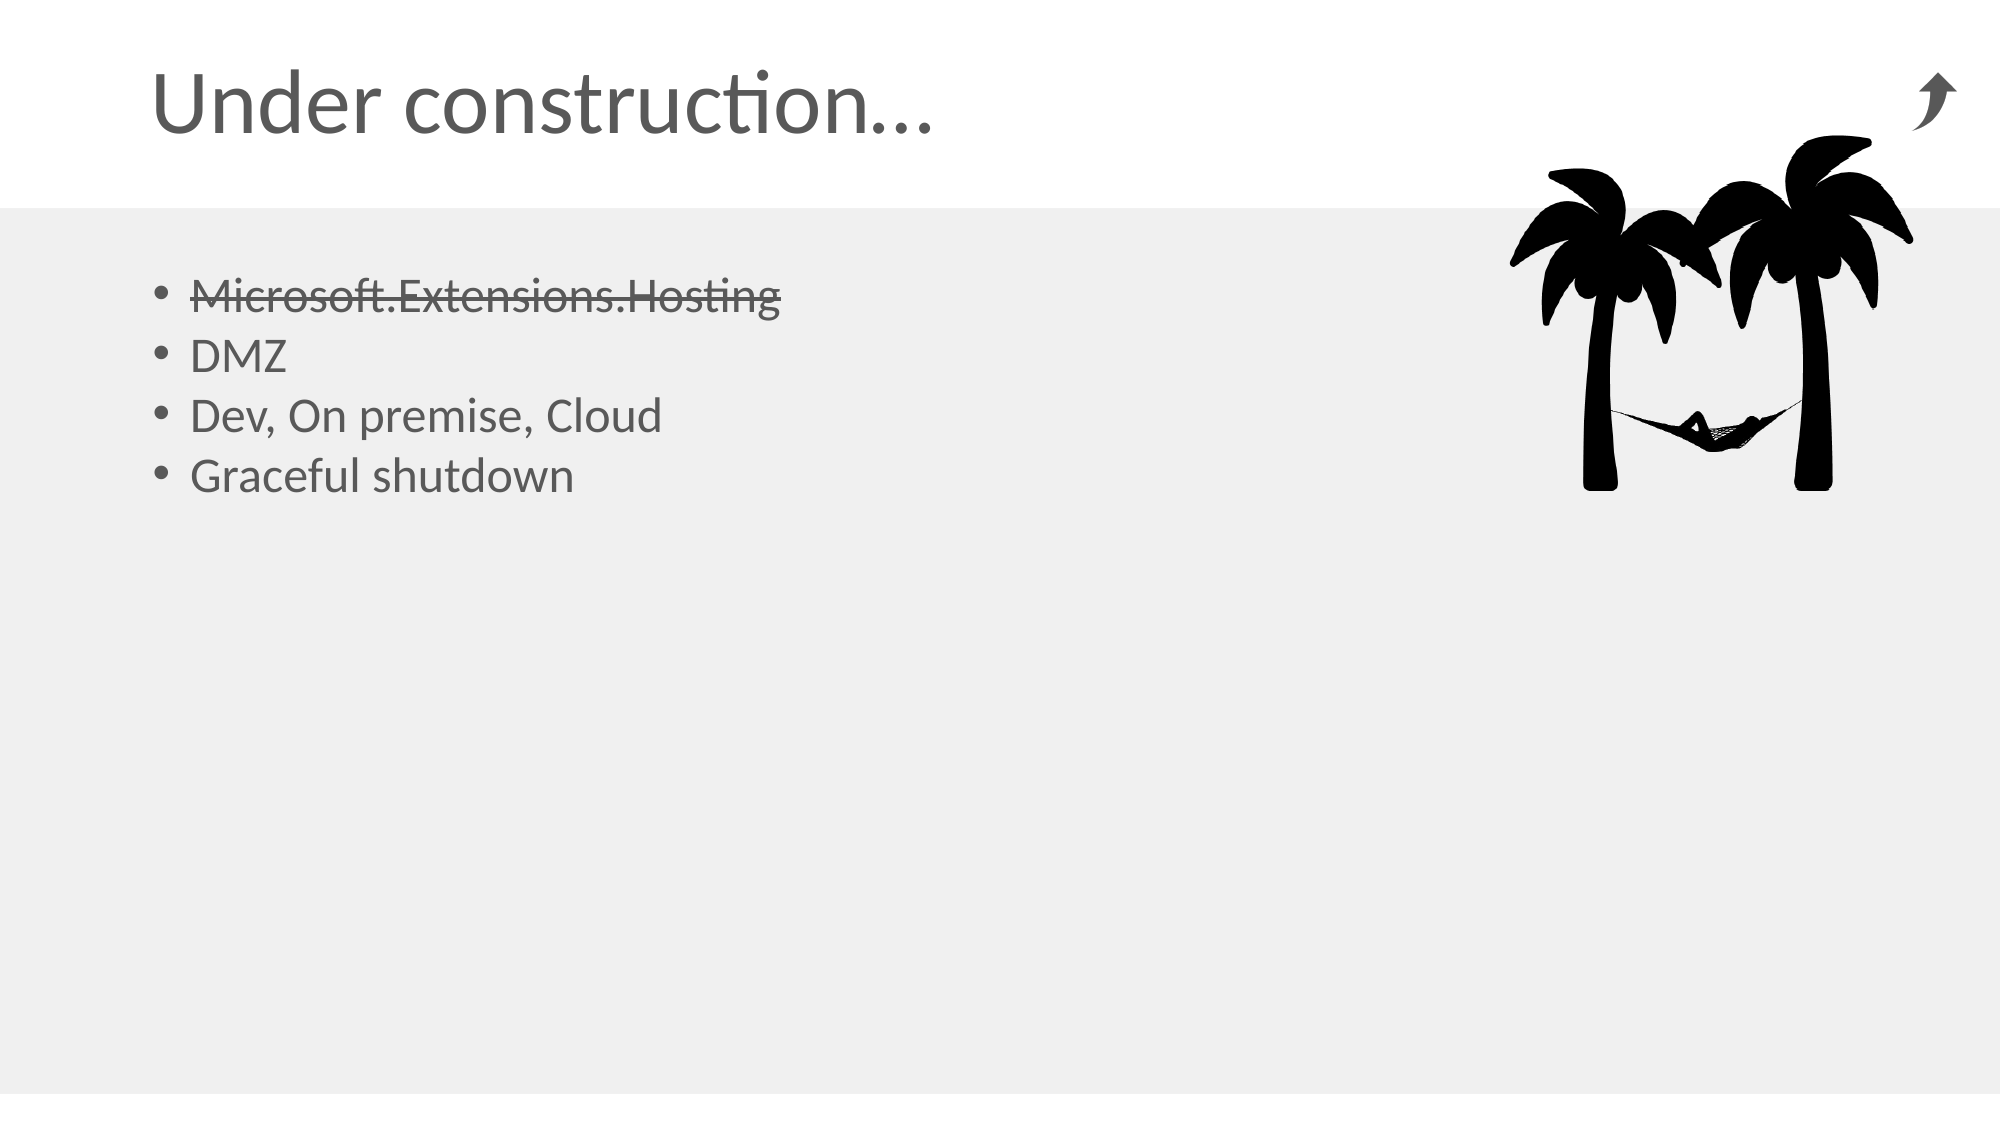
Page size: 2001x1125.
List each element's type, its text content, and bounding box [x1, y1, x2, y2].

title Under construction… [0, 0, 2000, 209]
picture [1620, 66, 1972, 104]
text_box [1455, 104, 1972, 517]
list Microsoft.Extensions.Hosting DMZ Dev, On premise, Cloud Graceful shutdown [137, 255, 1863, 1047]
